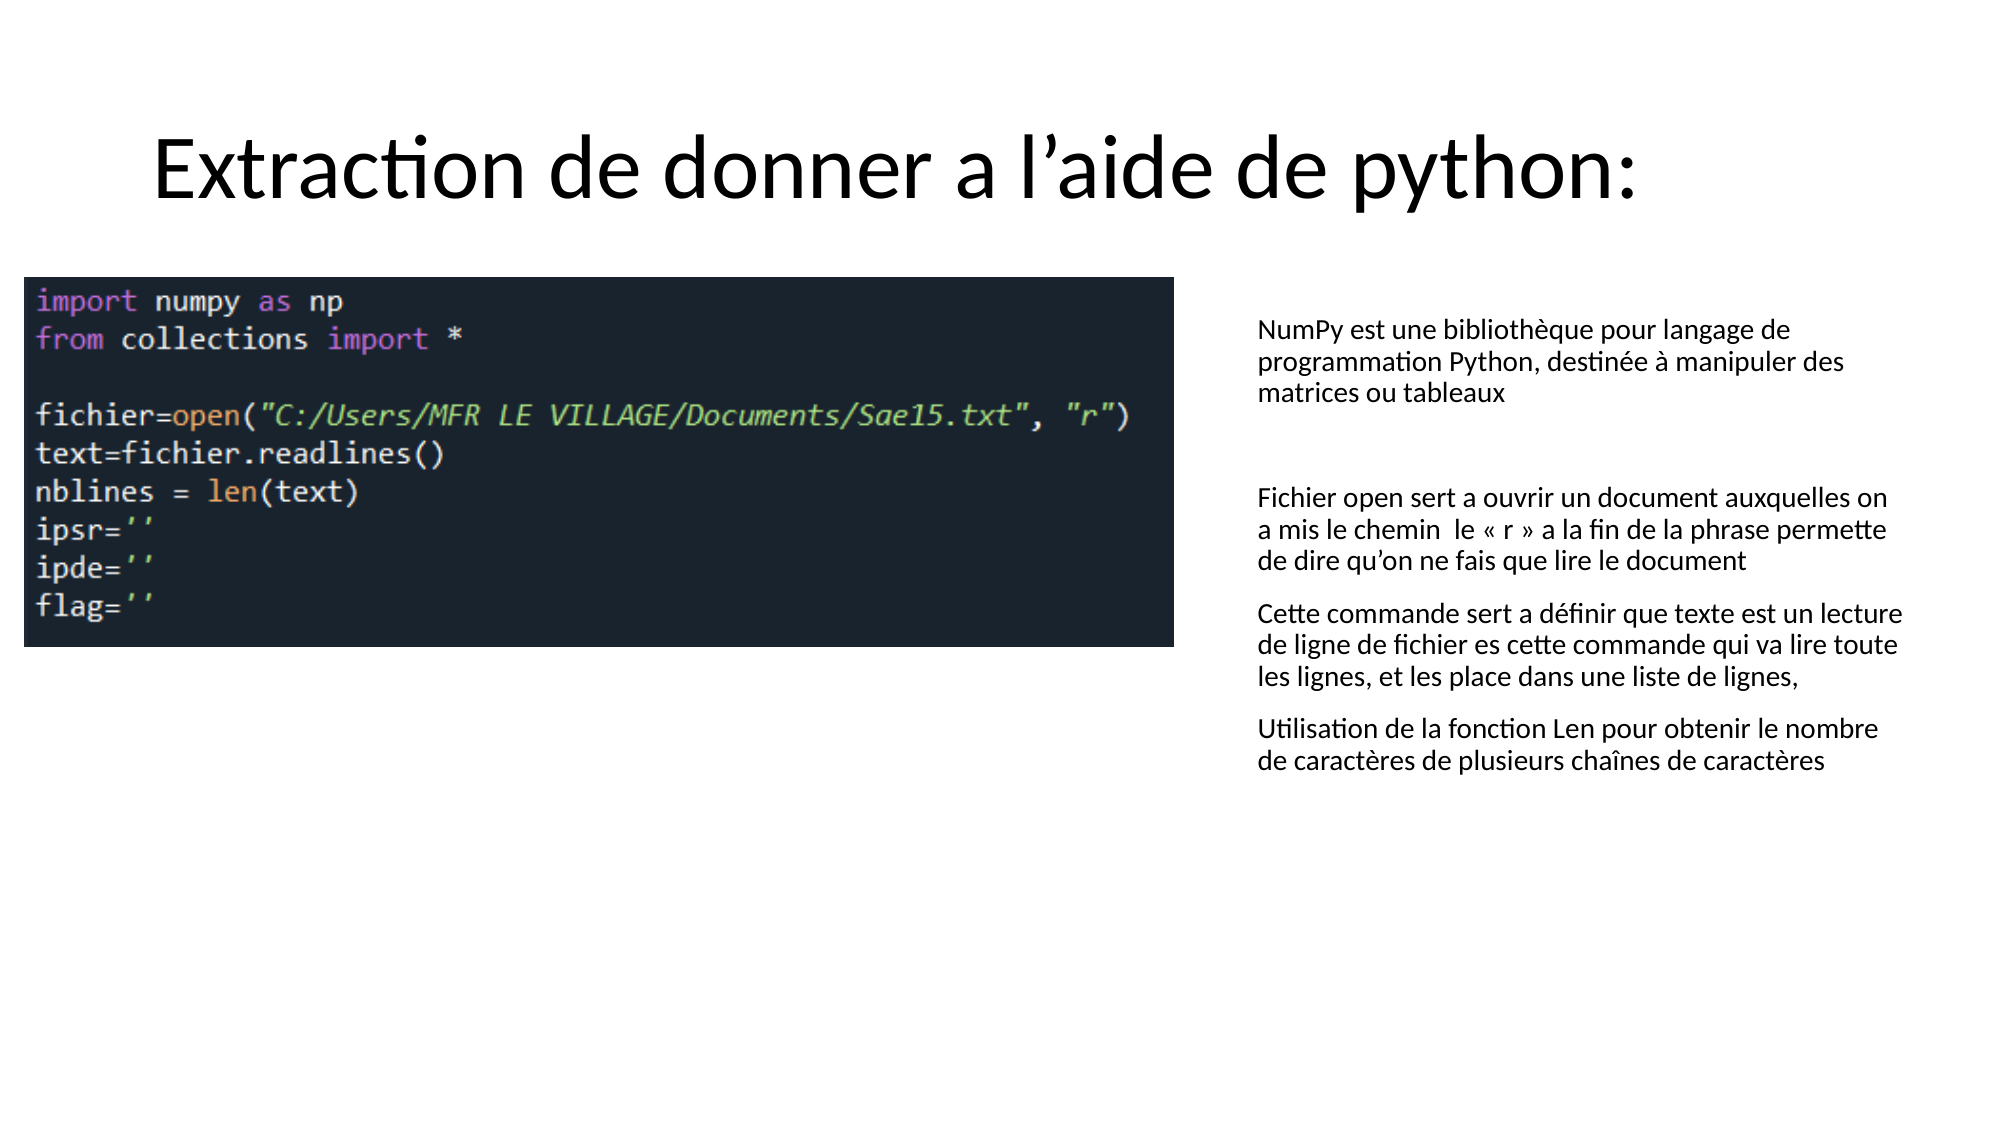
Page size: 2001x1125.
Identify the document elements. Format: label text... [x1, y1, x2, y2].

title Extraction de donner a l’aide de python: [137, 59, 1863, 278]
picture [23, 276, 1175, 647]
list NumPy est une bibliothèque pour langage de programmation Python, destinée à manipuler des matrices ou tableaux Fichier open sert a ouvrir un document auxquelles on a mis le chemin le « r » a la fin de la phrase permette de dire qu’on ne fais que lire le document Cette commande sert a définir que texte est un lecture de ligne de fichier es cette commande qui va lire toute les lignes, et les place dans une liste de lignes, Utilisation de la fonction Len pour obtenir le nombre de caractères de plusieurs chaînes de caractères [1242, 307, 1924, 1039]
